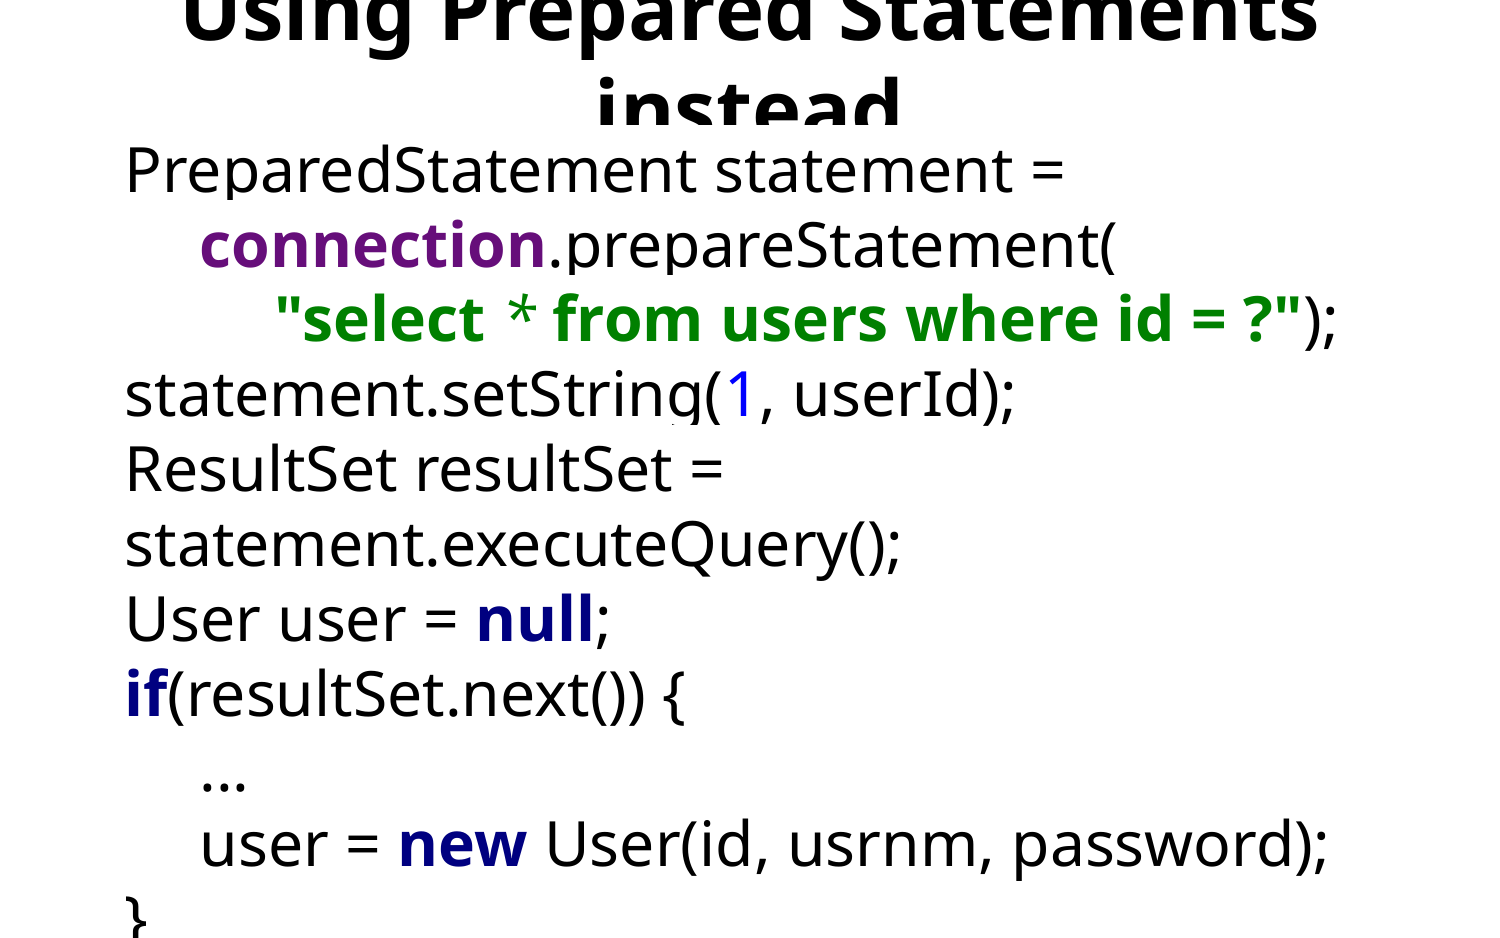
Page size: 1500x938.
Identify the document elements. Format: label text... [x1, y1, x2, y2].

list PreparedStatement statement = connection.prepareStatement( "select * from users where id = ?"); statement.setString(1, userId); ResultSet resultSet = statement.executeQuery(); User user = null; if(resultSet.next()) { ... user = new User(id, usrnm, password); } [34, 114, 1500, 938]
title Using Prepared Statements instead [0, 0, 1500, 115]
